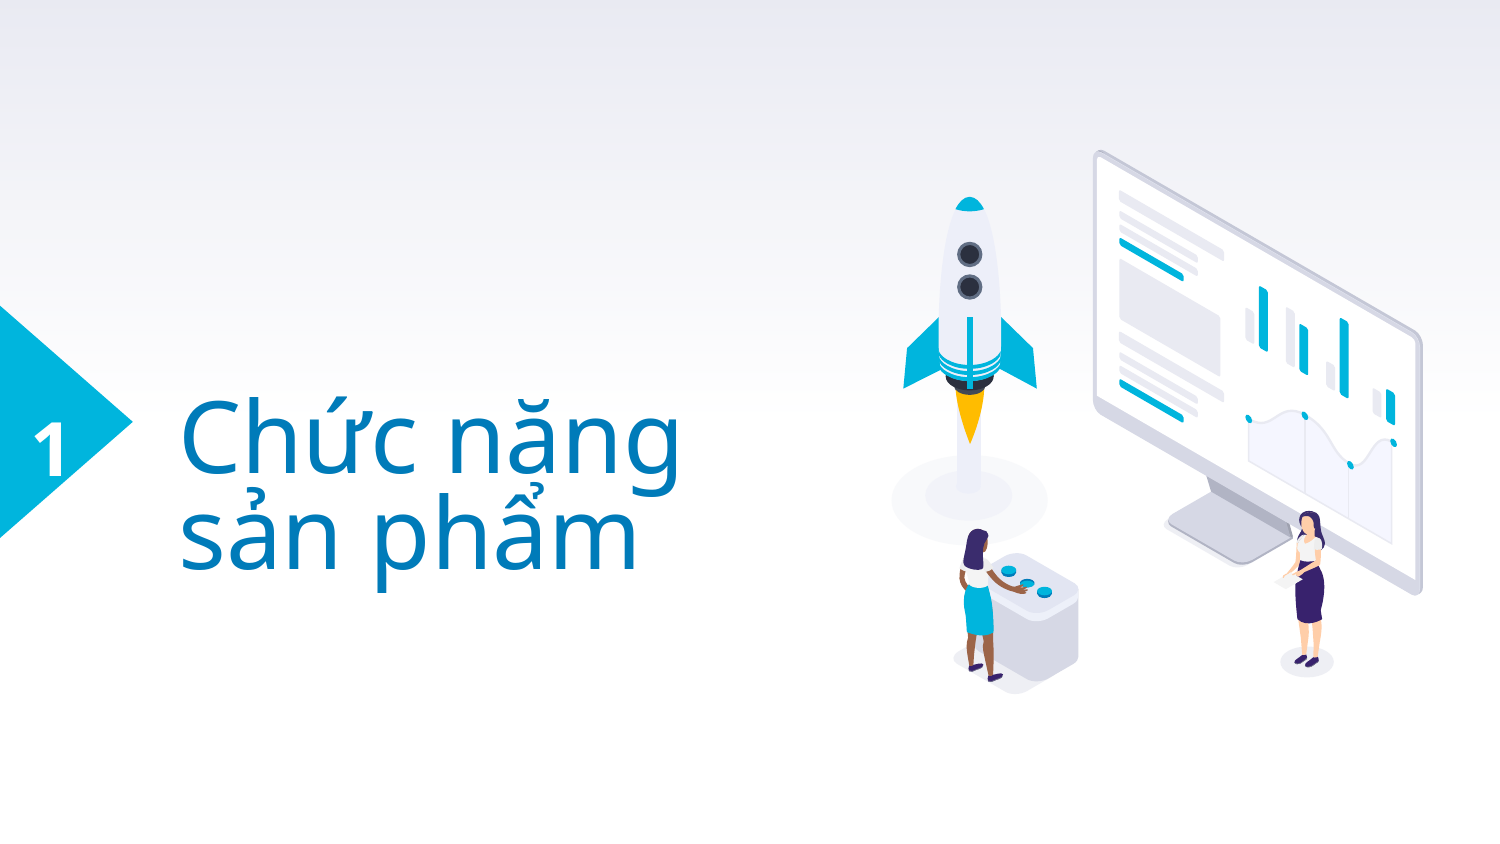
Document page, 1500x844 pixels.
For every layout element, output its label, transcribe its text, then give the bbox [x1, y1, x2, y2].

text_box 1 [1, 329, 102, 563]
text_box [891, 149, 1424, 695]
title Chức năng sản phẩm [178, 324, 783, 589]
